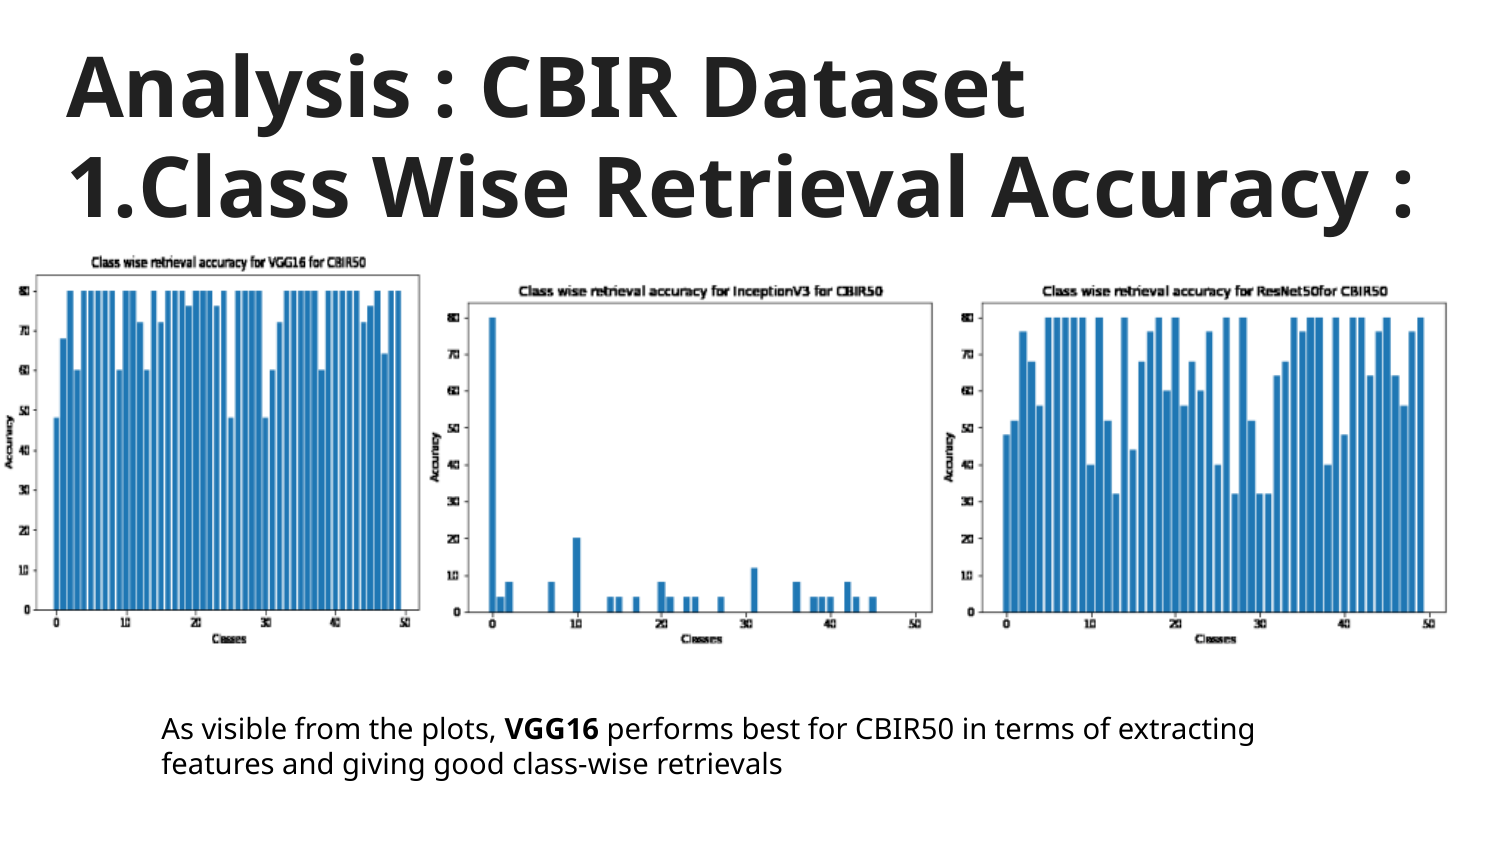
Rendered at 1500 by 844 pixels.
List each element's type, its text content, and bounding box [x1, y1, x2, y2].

title Analysis : CBIR Dataset Class Wise Retrieval Accuracy : [51, 18, 1449, 276]
picture [0, 248, 1454, 654]
text_box As visible from the plots, VGG16 performs best for CBIR50 in terms of extracting features and giving good class-wise retrievals [146, 694, 1300, 795]
